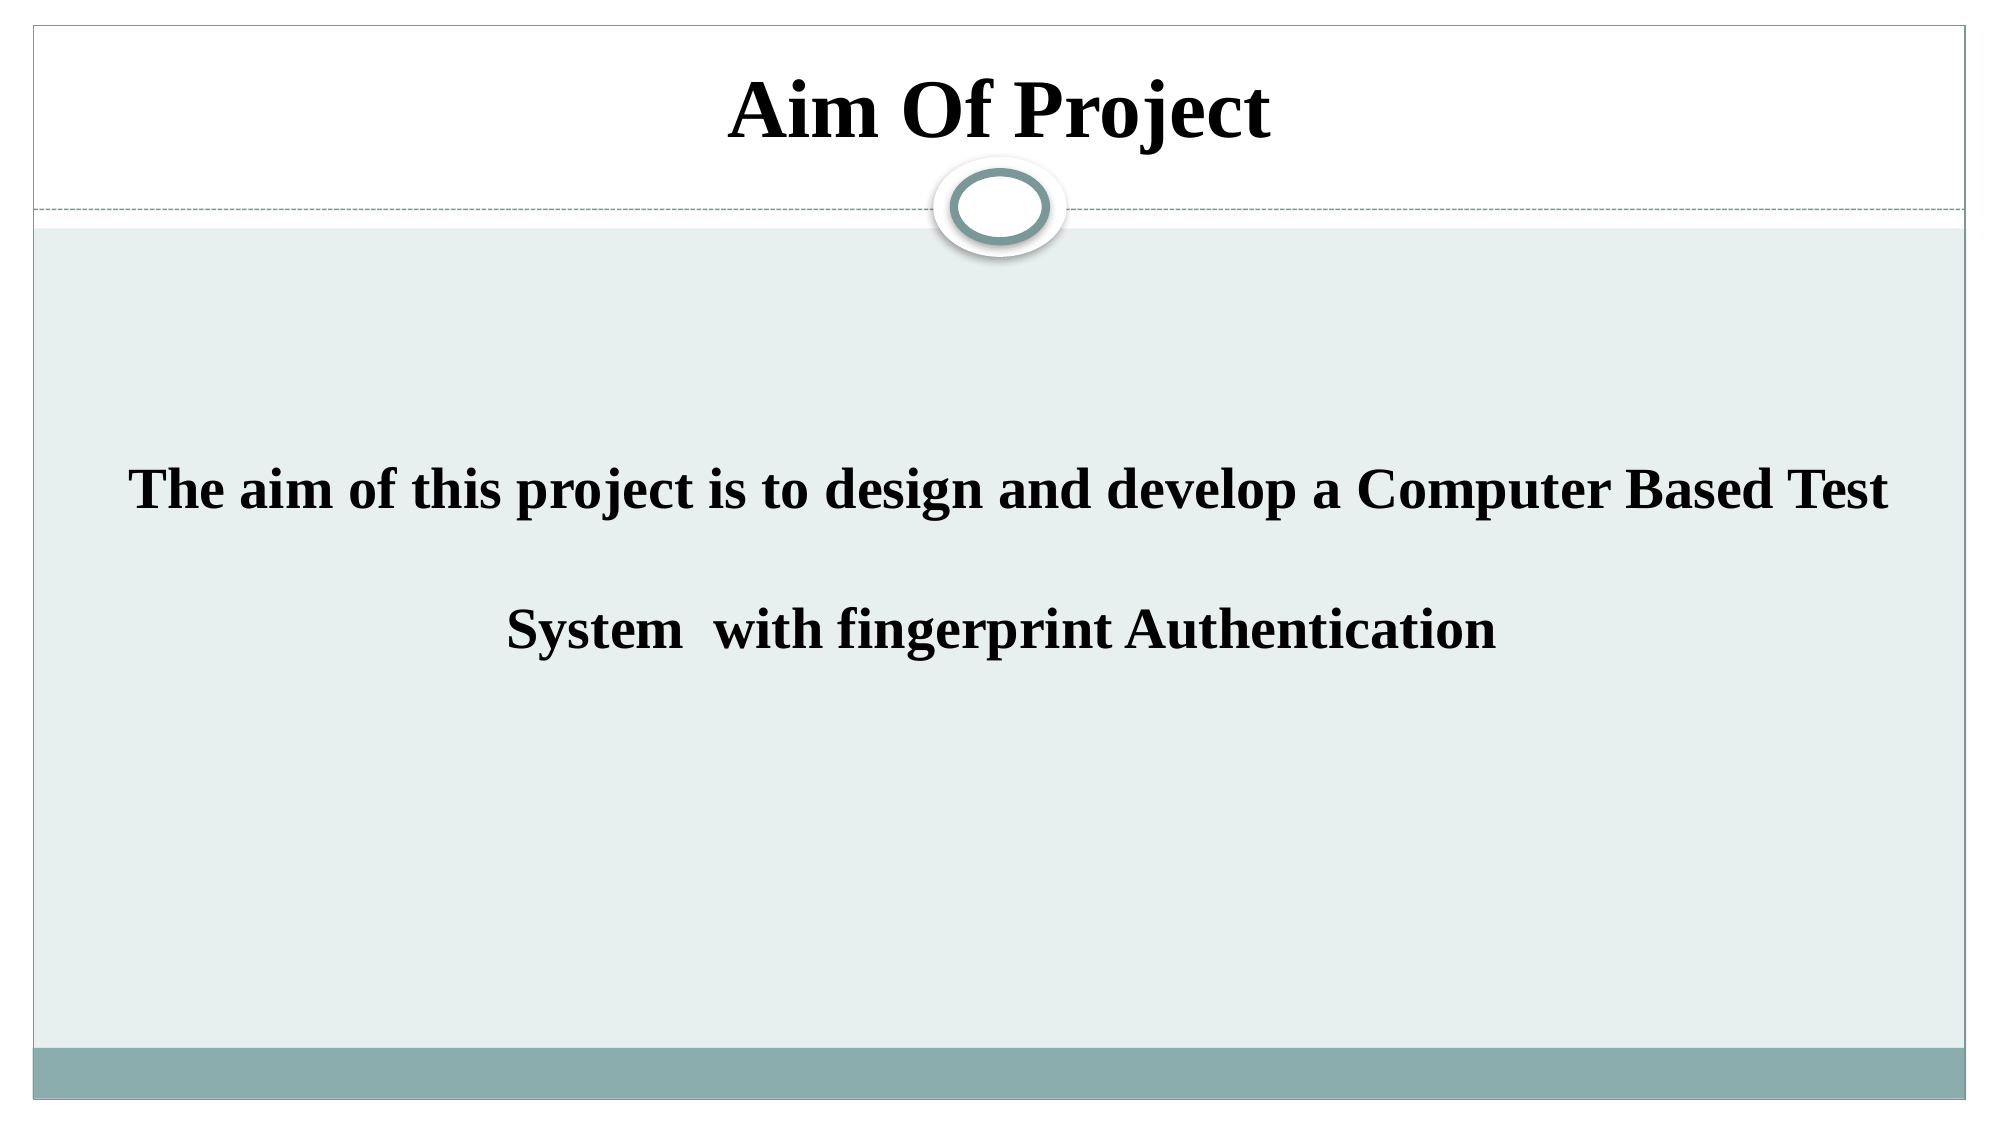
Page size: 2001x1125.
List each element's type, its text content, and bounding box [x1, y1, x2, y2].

title Aim Of Project [66, 37, 1933, 162]
text_box The aim of this project is to design and develop a Computer Based Test System with fingerprint Authentication [85, 373, 1934, 668]
